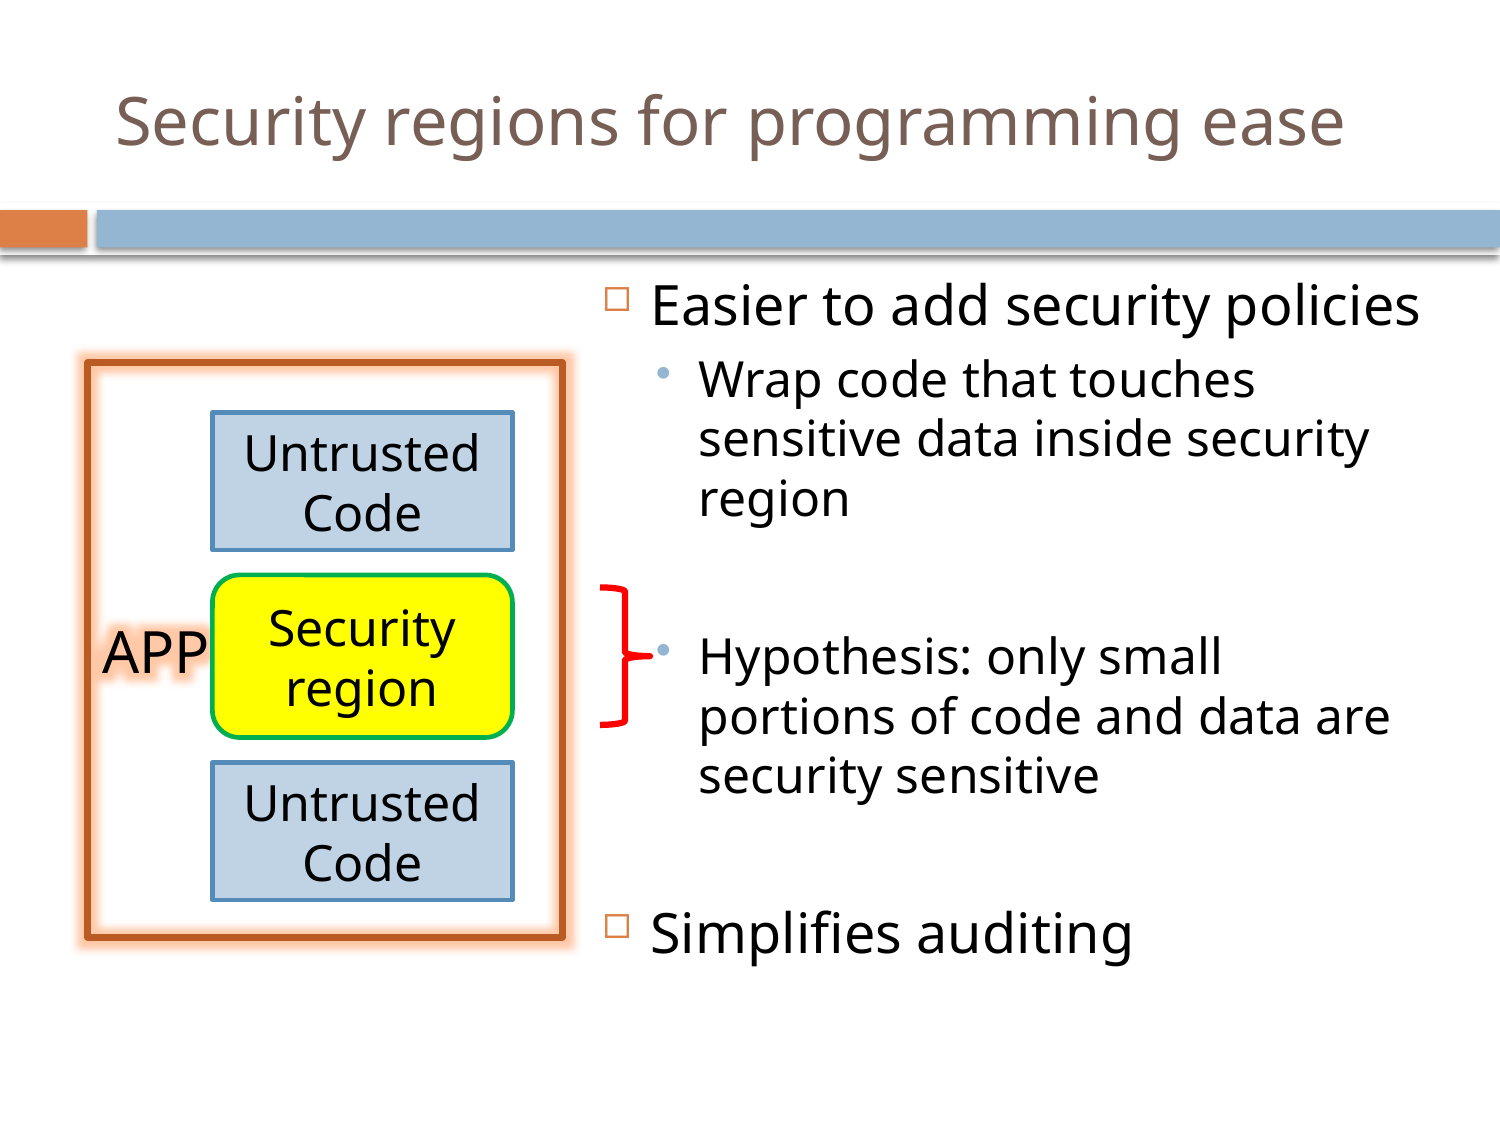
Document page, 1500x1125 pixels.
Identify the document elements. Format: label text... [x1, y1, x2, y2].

title Security regions for programming ease [100, 37, 1438, 200]
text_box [87, 362, 563, 938]
list Easier to add security policies Wrap code that touches sensitive data inside security region Hypothesis: only small portions of code and data are security sensitive Simplifies auditing [587, 262, 1438, 1000]
text_box [599, 586, 651, 726]
